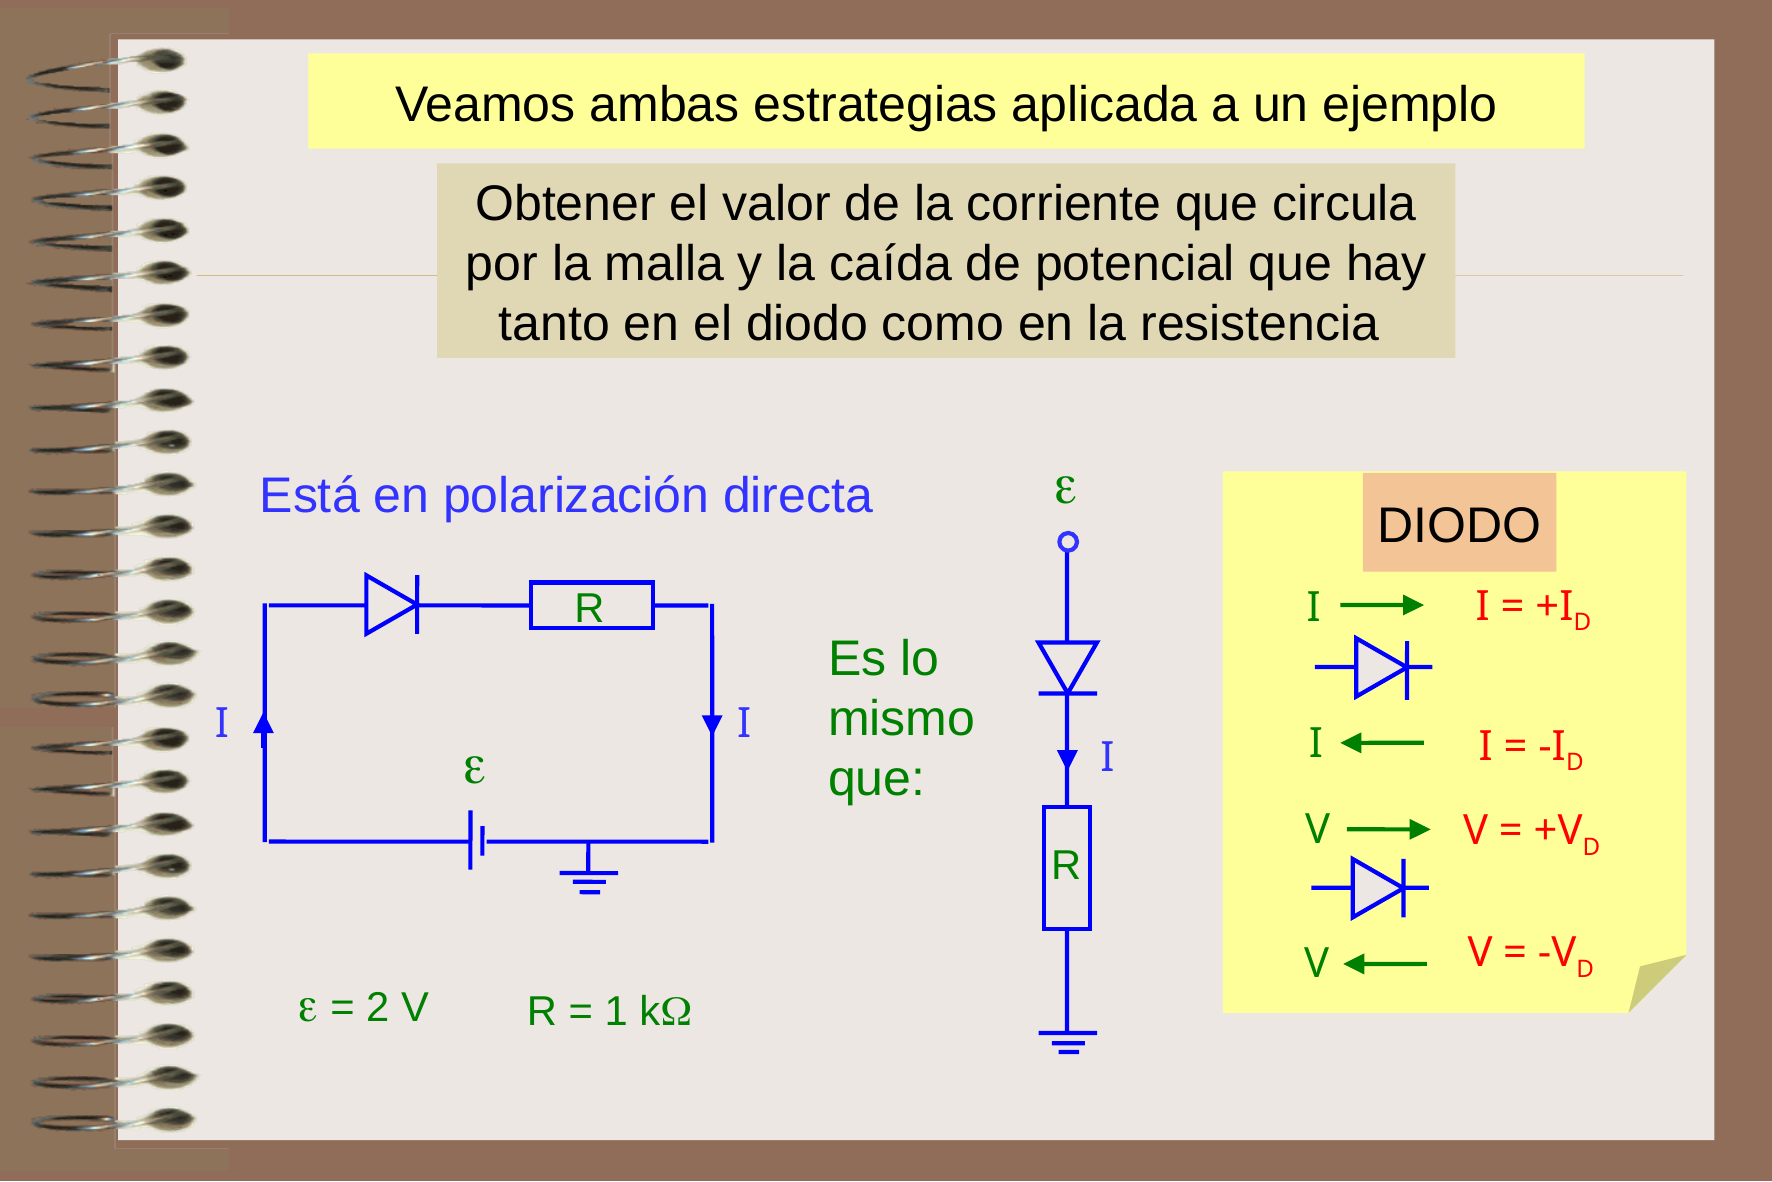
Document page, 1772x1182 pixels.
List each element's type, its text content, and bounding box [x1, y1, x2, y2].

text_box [264, 560, 713, 674]
picture [0, 8, 229, 708]
picture [0, 727, 229, 1171]
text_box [1222, 471, 1687, 1014]
text_box Es lo mismo que: [812, 605, 992, 825]
text_box Está en polarización directa [210, 442, 923, 542]
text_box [195, 675, 771, 767]
text_box Veamos ambas estrategias aplicada a un ejemplo [308, 53, 1585, 149]
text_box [1036, 425, 1135, 1053]
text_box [264, 774, 713, 1054]
text_box Obtener el valor de la corriente que circula por la malla y la caída de potencial que hay tanto en el diodo como en la resistencia [437, 163, 1456, 358]
